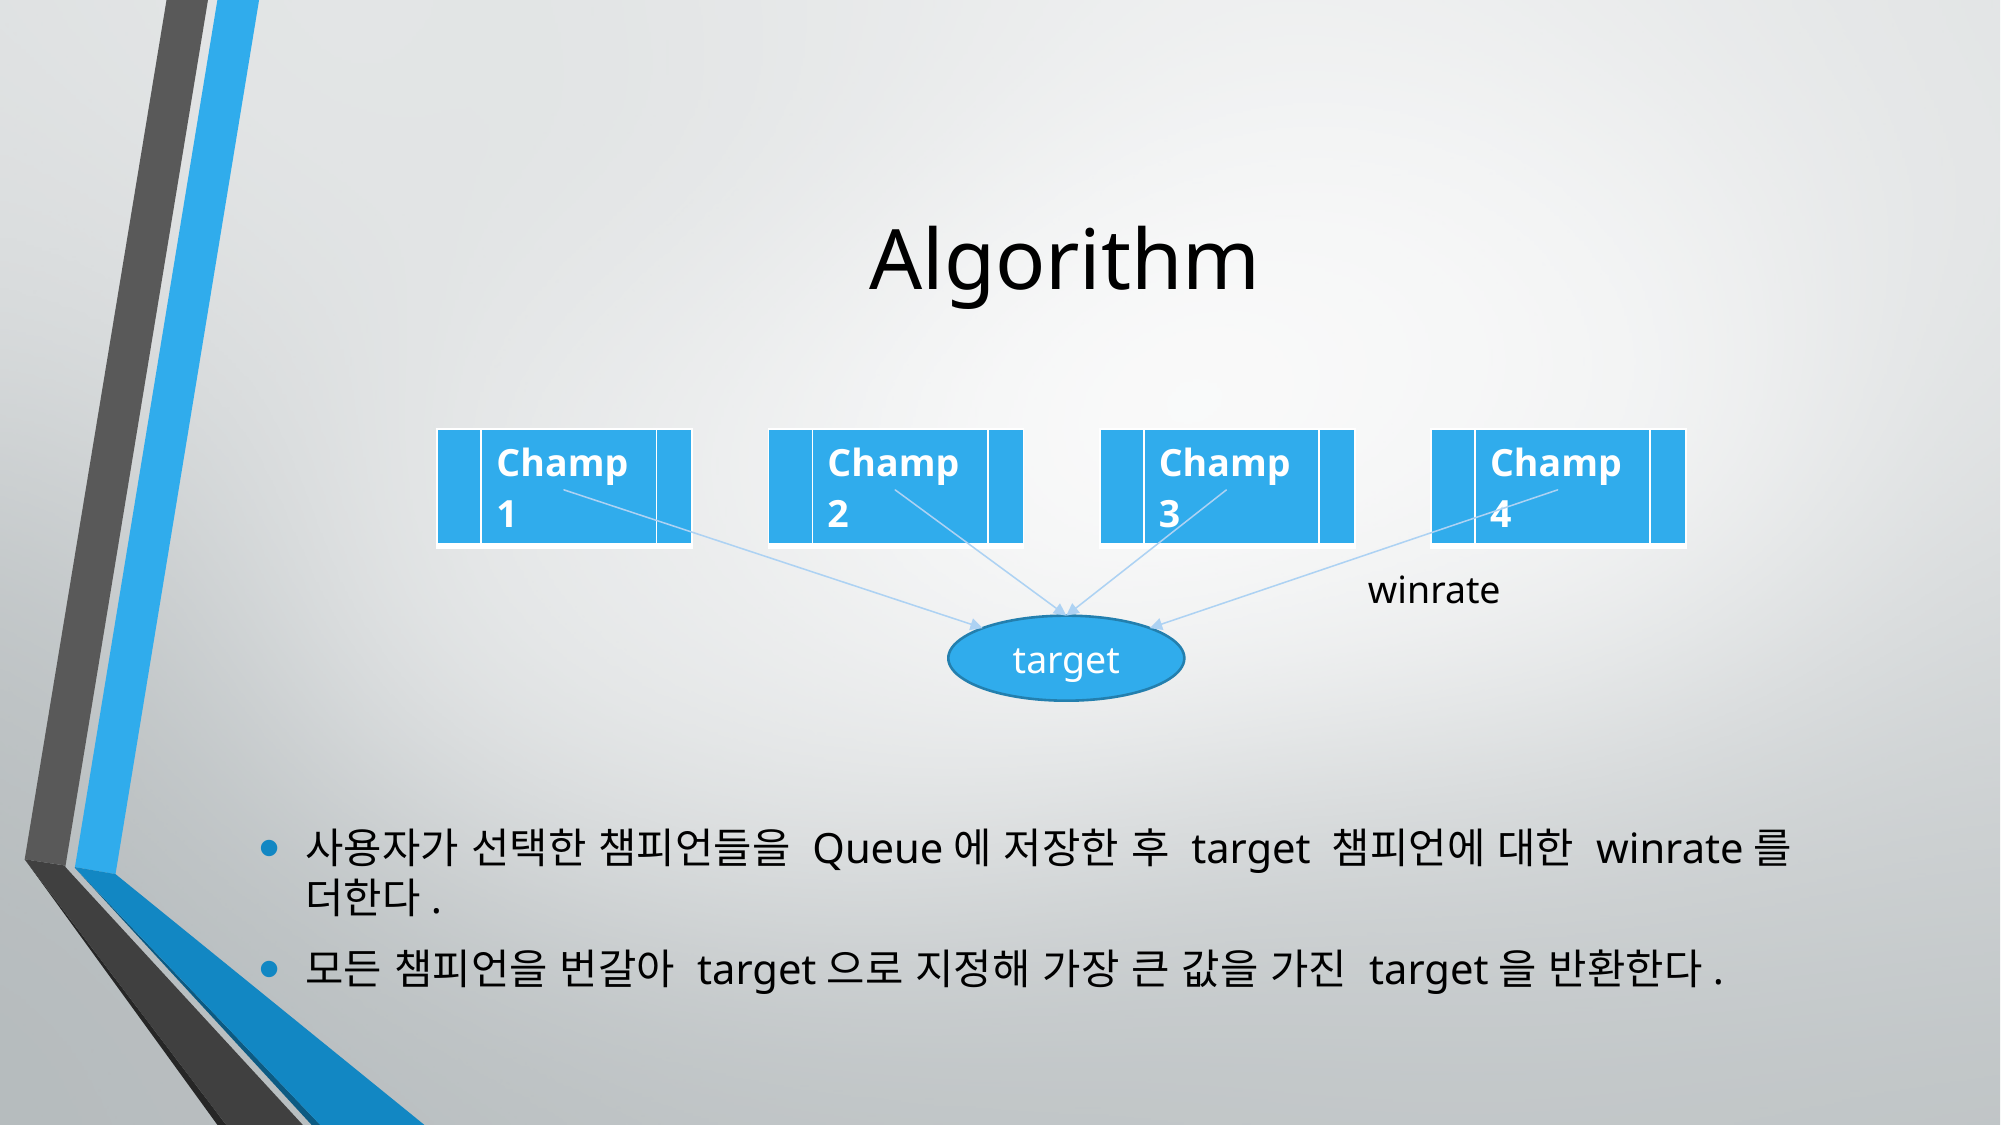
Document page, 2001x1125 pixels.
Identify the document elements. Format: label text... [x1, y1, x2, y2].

table_header [1101, 430, 1143, 489]
table_header [769, 430, 812, 489]
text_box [894, 489, 1066, 616]
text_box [1149, 489, 1558, 629]
table_header Champ 2 [813, 430, 987, 489]
table_header Champ 4 [1476, 430, 1649, 543]
table_header Champ 1 [482, 430, 656, 543]
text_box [563, 489, 984, 629]
table_header [657, 430, 691, 489]
table_header [1320, 430, 1354, 489]
table_header [989, 430, 1023, 489]
table_header Champ 3 [1145, 430, 1318, 489]
title Algorithm [243, 112, 1887, 400]
table_header [438, 430, 480, 543]
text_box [1066, 489, 1149, 616]
list 사용자가 선택한 챔피언들을 Queue에 저장한 후 target 챔피언에 대한 winrate를 더한다. 모든 챔피언을 번갈아 target으로 지정해 가장 큰 값을 가진 target을 반환한다. [243, 790, 1887, 1025]
table_header [1651, 430, 1685, 543]
text_box target [947, 616, 1186, 702]
table_header [1432, 430, 1474, 489]
